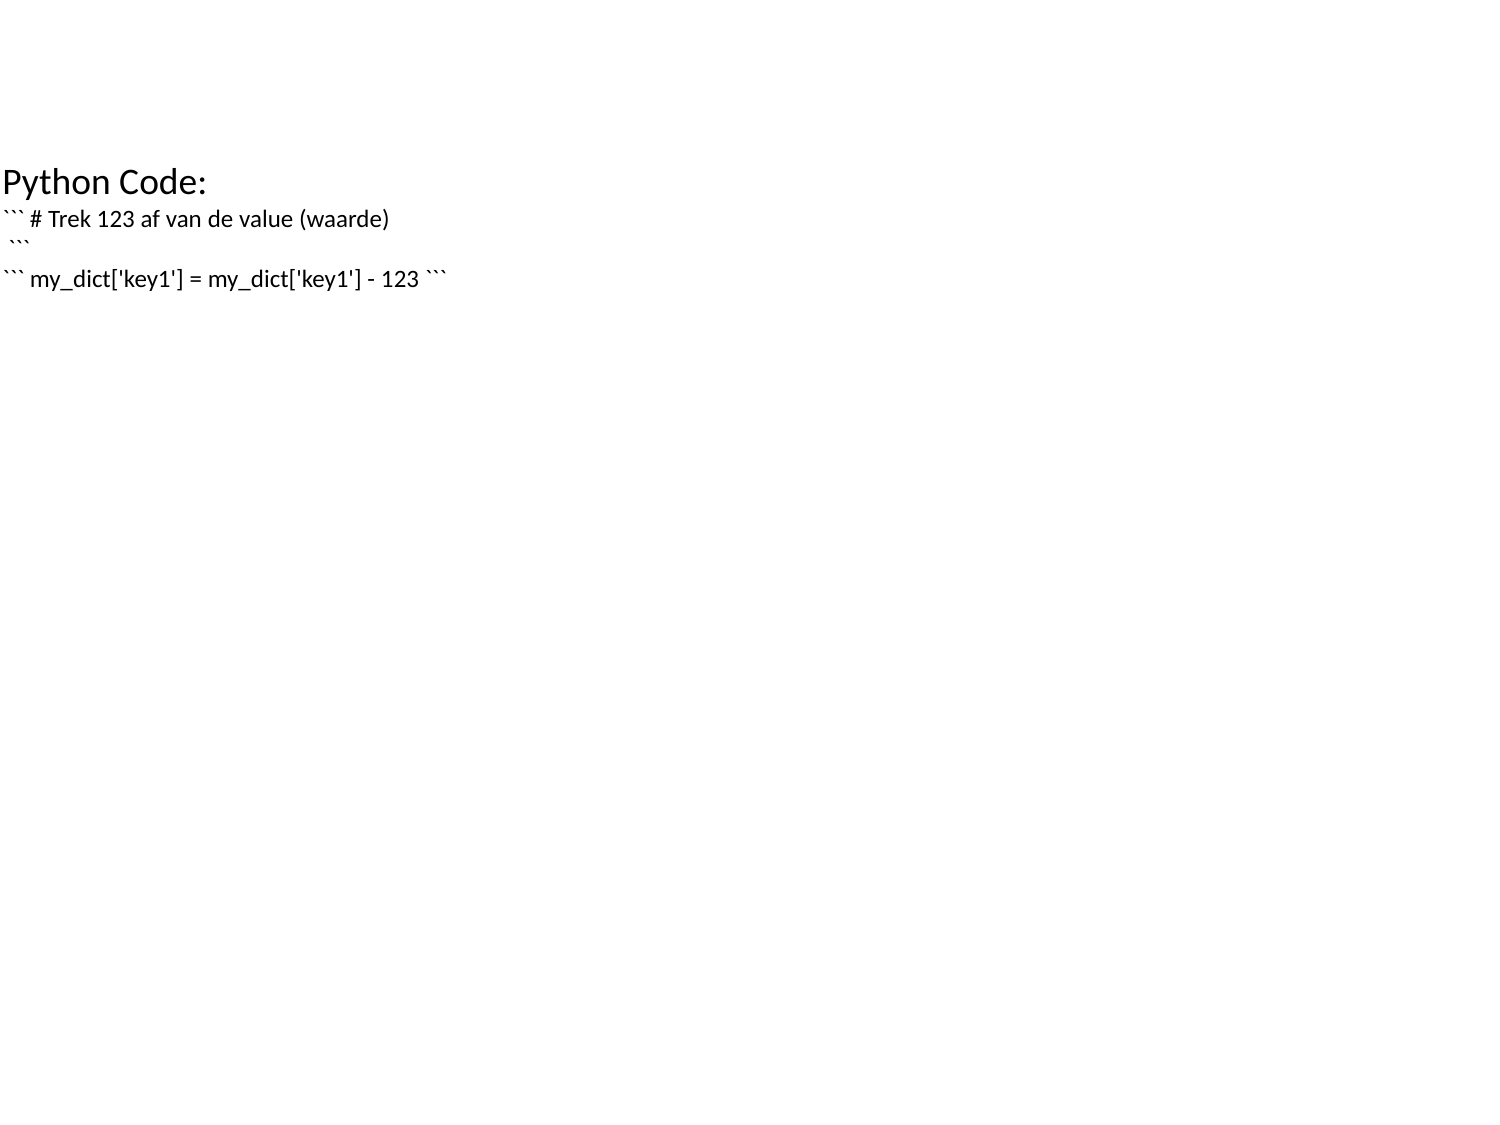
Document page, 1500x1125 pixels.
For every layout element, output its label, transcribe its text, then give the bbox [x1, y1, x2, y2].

text_box Python Code: ``` # Trek 123 af van de value (waarde) ``` ``` my_dict['key1'] = my_dict['key1'] - 123 ``` [0, 149, 463, 330]
